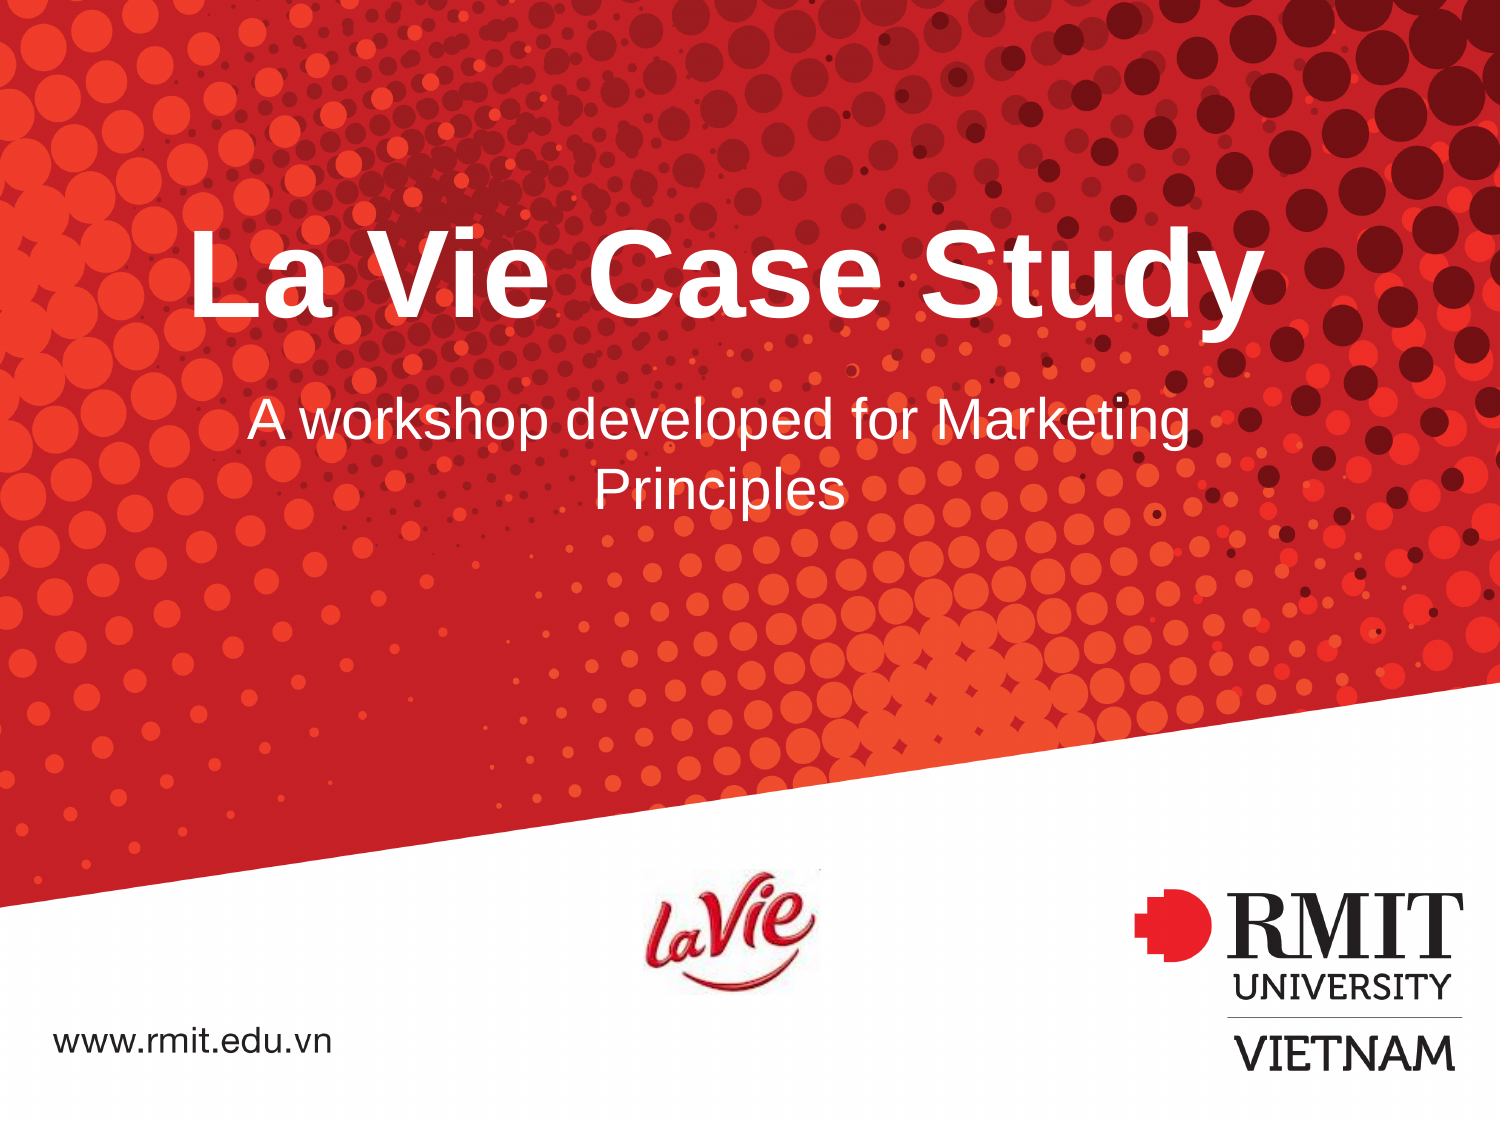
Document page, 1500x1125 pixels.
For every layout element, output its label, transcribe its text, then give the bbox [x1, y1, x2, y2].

text_box A workshop developed for Marketing Principles [183, 373, 1258, 586]
picture [0, 0, 1500, 1125]
title La Vie Case Study [170, 184, 1459, 398]
